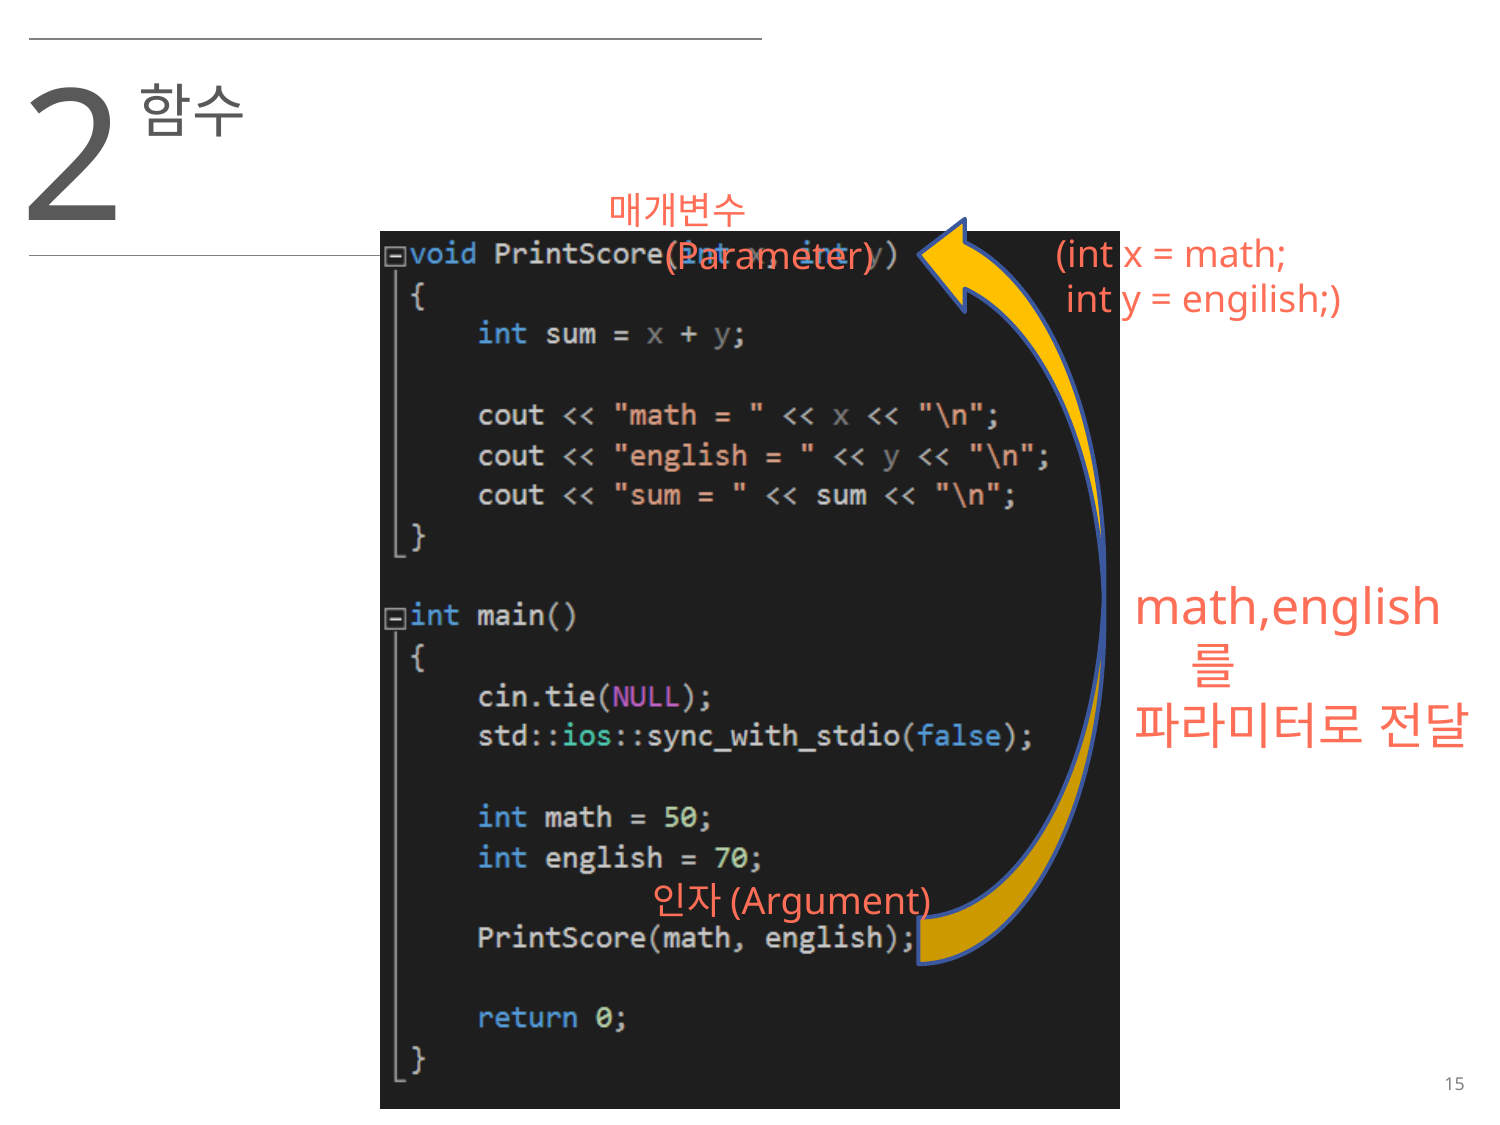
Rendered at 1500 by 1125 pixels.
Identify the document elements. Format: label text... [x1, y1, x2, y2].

text_box 함수 [124, 66, 798, 152]
text_box 매개변수(Parameter) [594, 179, 942, 230]
text_box math,english를 파라미터로 전달 [1125, 567, 1495, 762]
text_box 2 [5, 29, 124, 265]
picture [380, 231, 1120, 1109]
text_box (int x = math; int y = engilish;) [1041, 222, 1361, 328]
text_box [946, 217, 967, 230]
